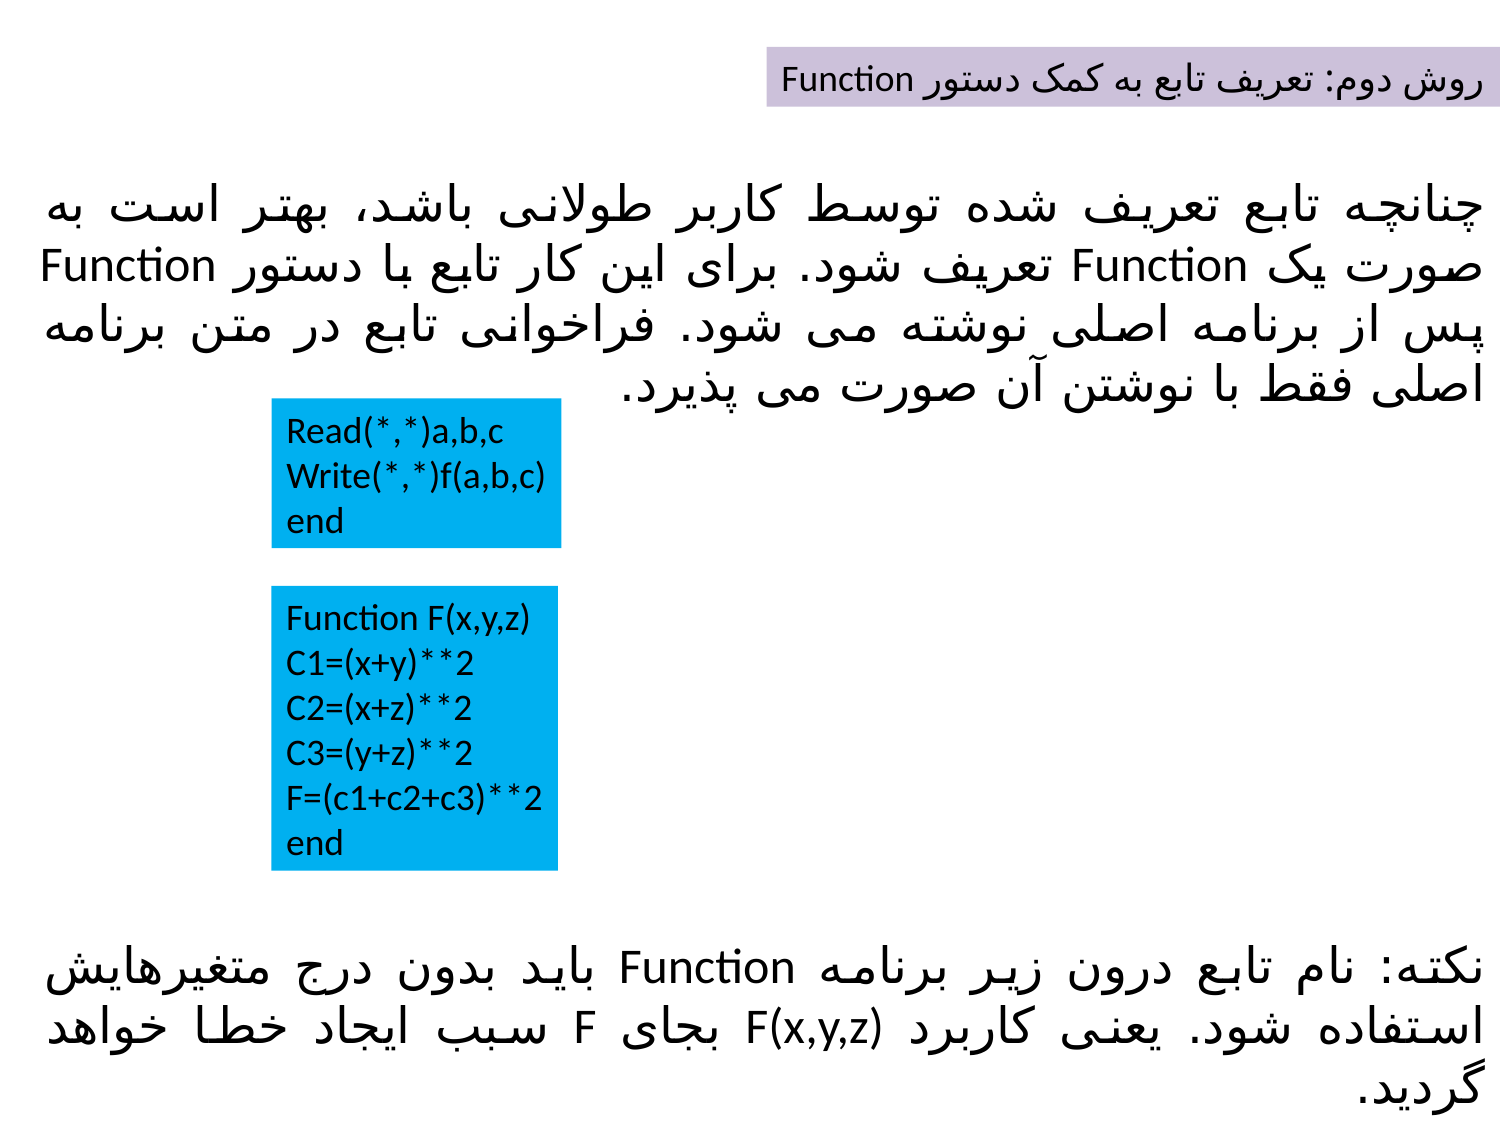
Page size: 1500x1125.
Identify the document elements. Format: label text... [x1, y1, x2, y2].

text_box Read(*,*)a,b,c Write(*,*)f(a,b,c) end [271, 398, 562, 549]
text_box Function F(x,y,z) C1=(x+y)**2 C2=(x+z)**2 C3=(y+z)**2 F=(c1+c2+c3)**2 end [271, 585, 558, 871]
text_box روش دوم: تعریف تابع به کمک دستور Function [766, 46, 1500, 107]
text_box چنانچه تابع تعریف شده توسط کاربر طولانی باشد، بهتر است به صورت یک Function تعریف شود. برای این کار تابع با دستور Function پس از برنامه اصلی نوشته می شود. فراخوانی تابع در متن برنامه اصلی فقط با نوشتن آن صورت می پذیرد. [23, 163, 1500, 419]
text_box نکته: نام تابع درون زیر برنامه Function باید بدون درج متغیرهایش استفاده شود. یعنی کاربرد F(x,y,z) بجای F سبب ایجاد خطا خواهد گردید. [23, 925, 1500, 1121]
